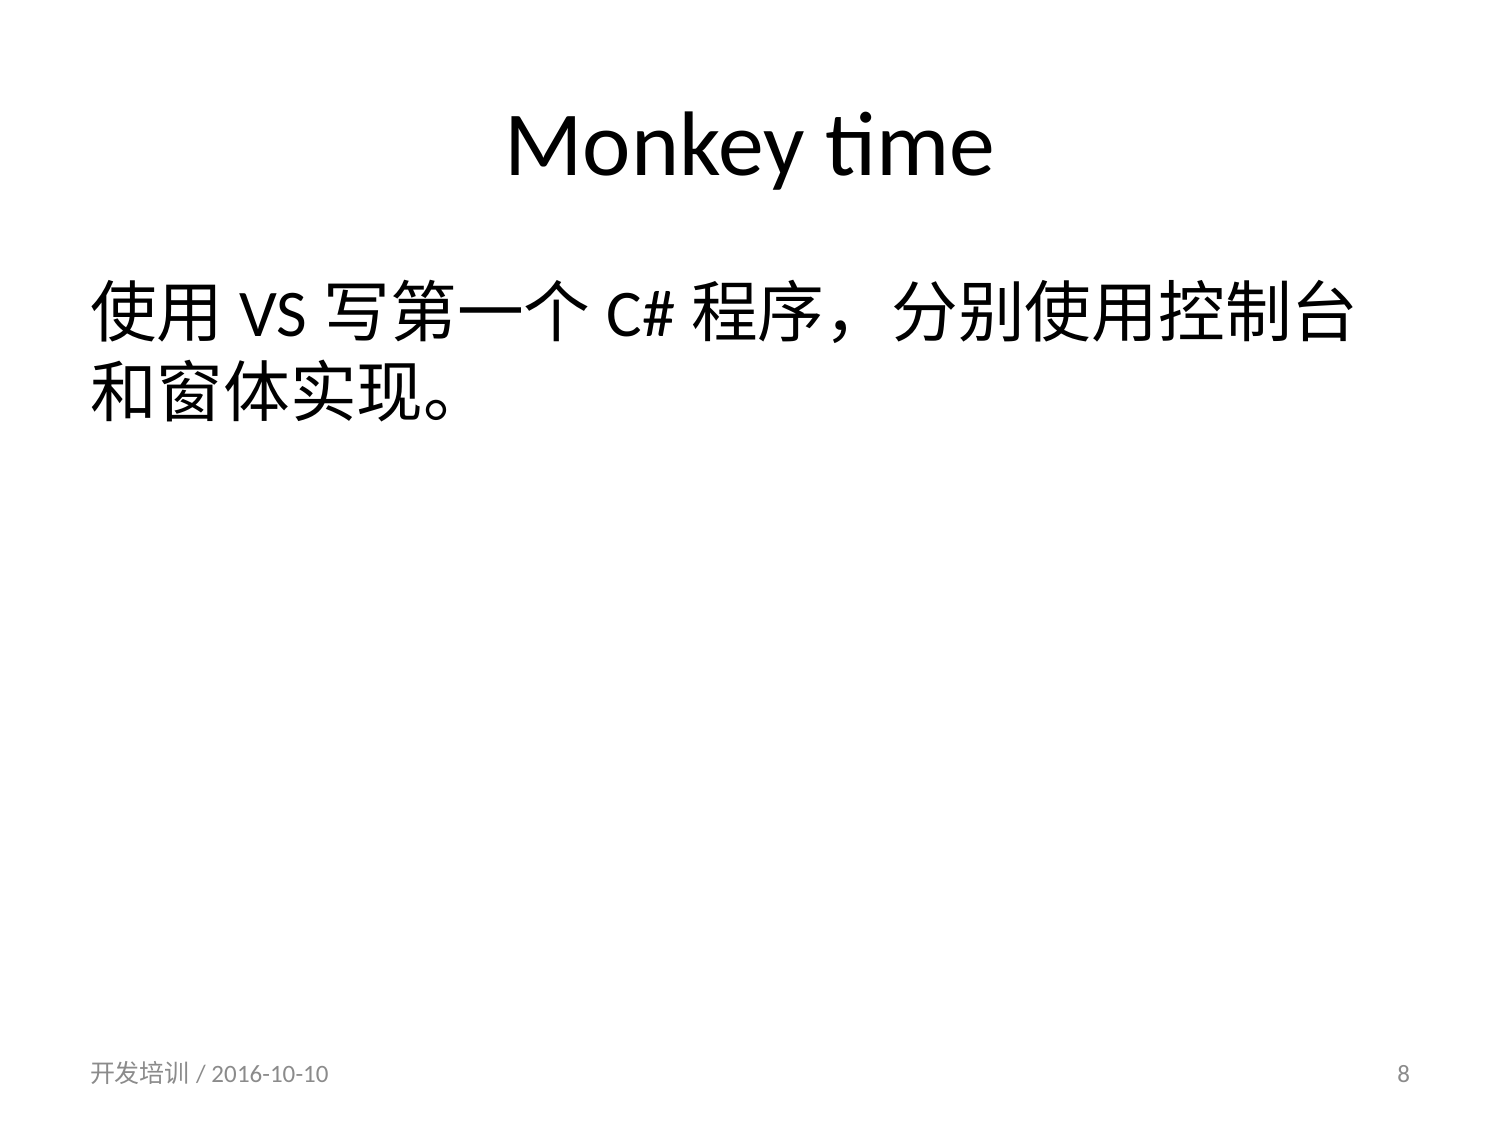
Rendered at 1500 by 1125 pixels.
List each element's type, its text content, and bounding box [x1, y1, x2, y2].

title Monkey time [75, 45, 1425, 233]
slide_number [75, 1042, 425, 1103]
slide_number 8 [1074, 1042, 1425, 1103]
list 使用VS写第一个C#程序，分别使用控制台和窗体实现。 [75, 262, 1425, 1005]
